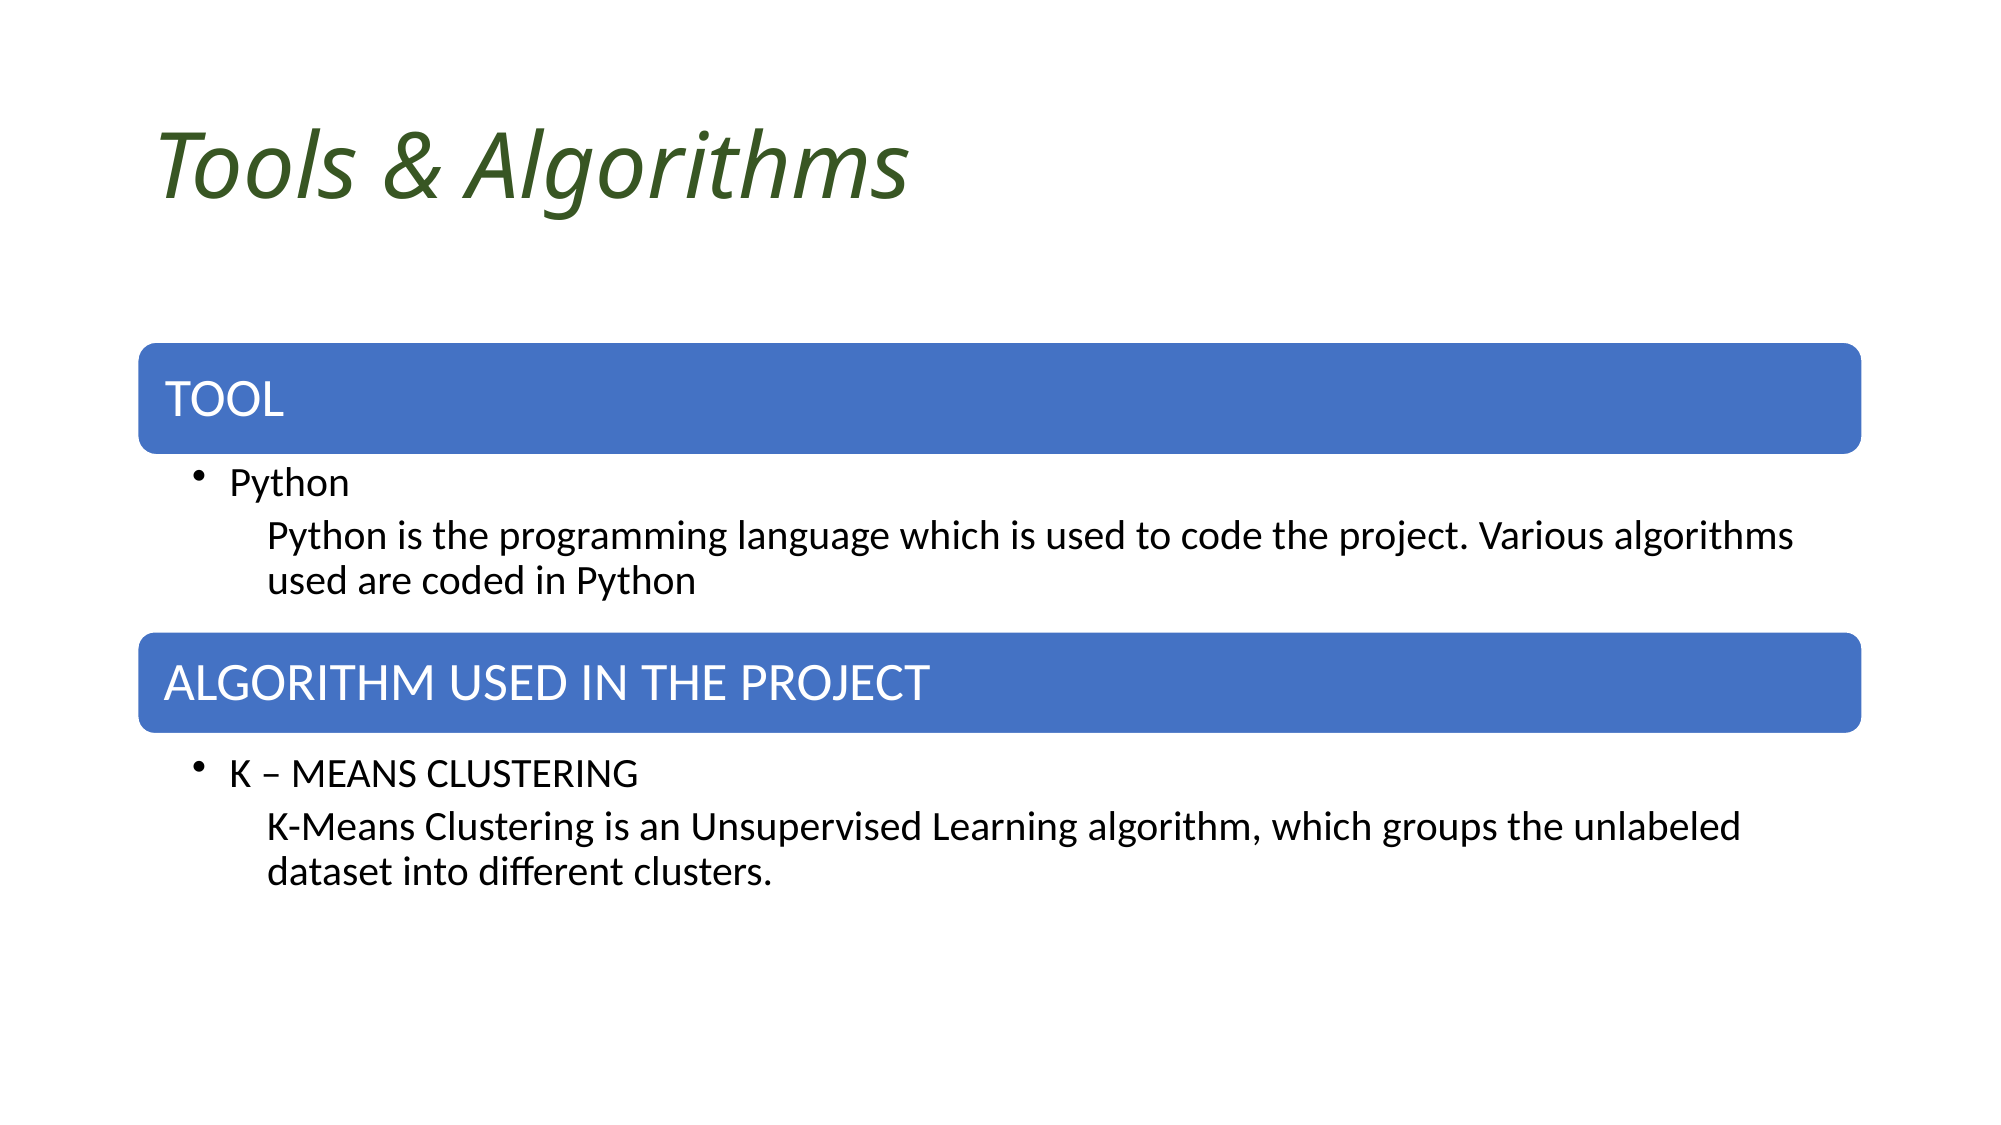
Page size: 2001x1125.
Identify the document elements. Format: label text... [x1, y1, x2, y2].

title Tools & Algorithms [137, 59, 1863, 278]
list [137, 299, 1863, 1010]
